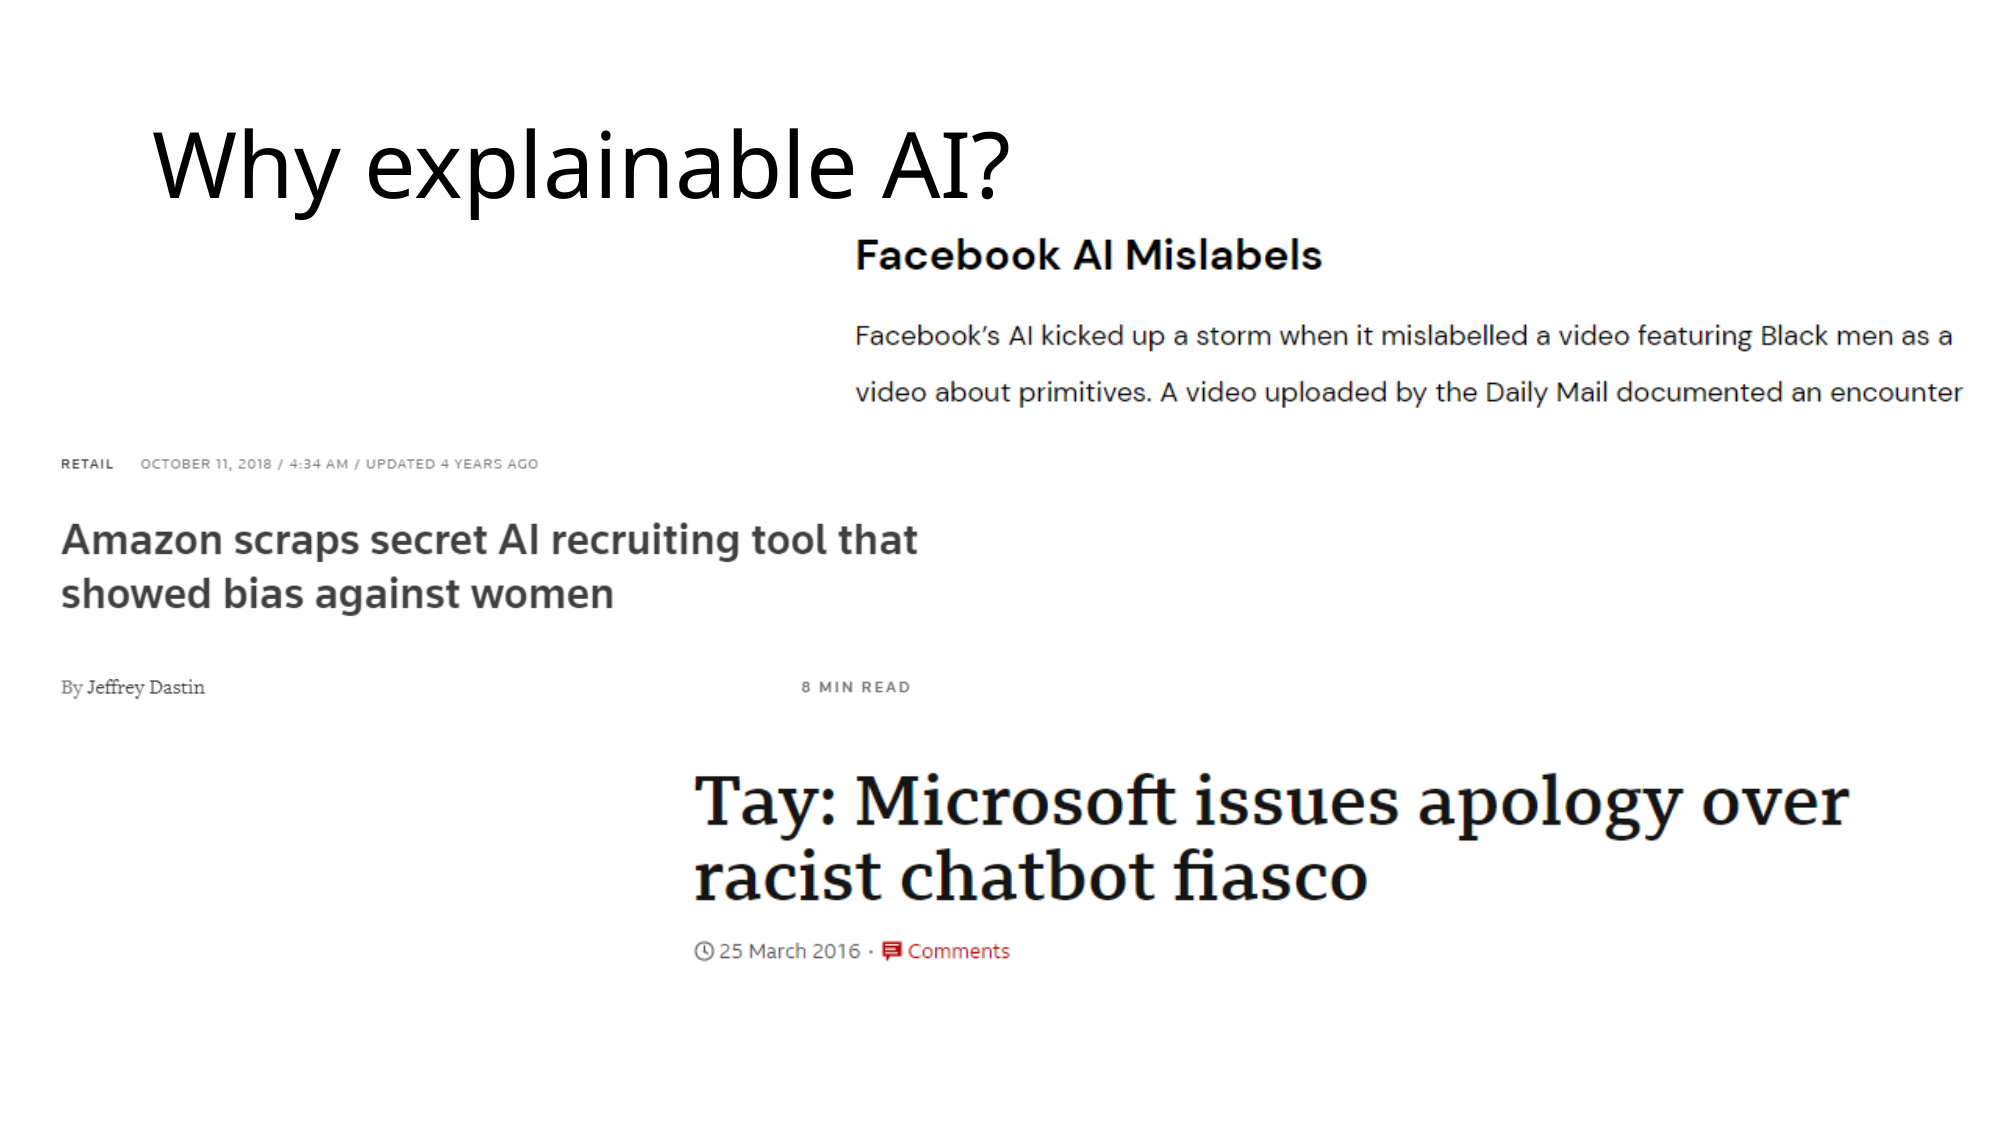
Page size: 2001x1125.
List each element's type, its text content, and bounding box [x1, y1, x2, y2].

picture [40, 420, 930, 724]
title Why explainable AI? [137, 59, 1863, 278]
picture [824, 229, 2000, 419]
picture [657, 753, 1863, 982]
